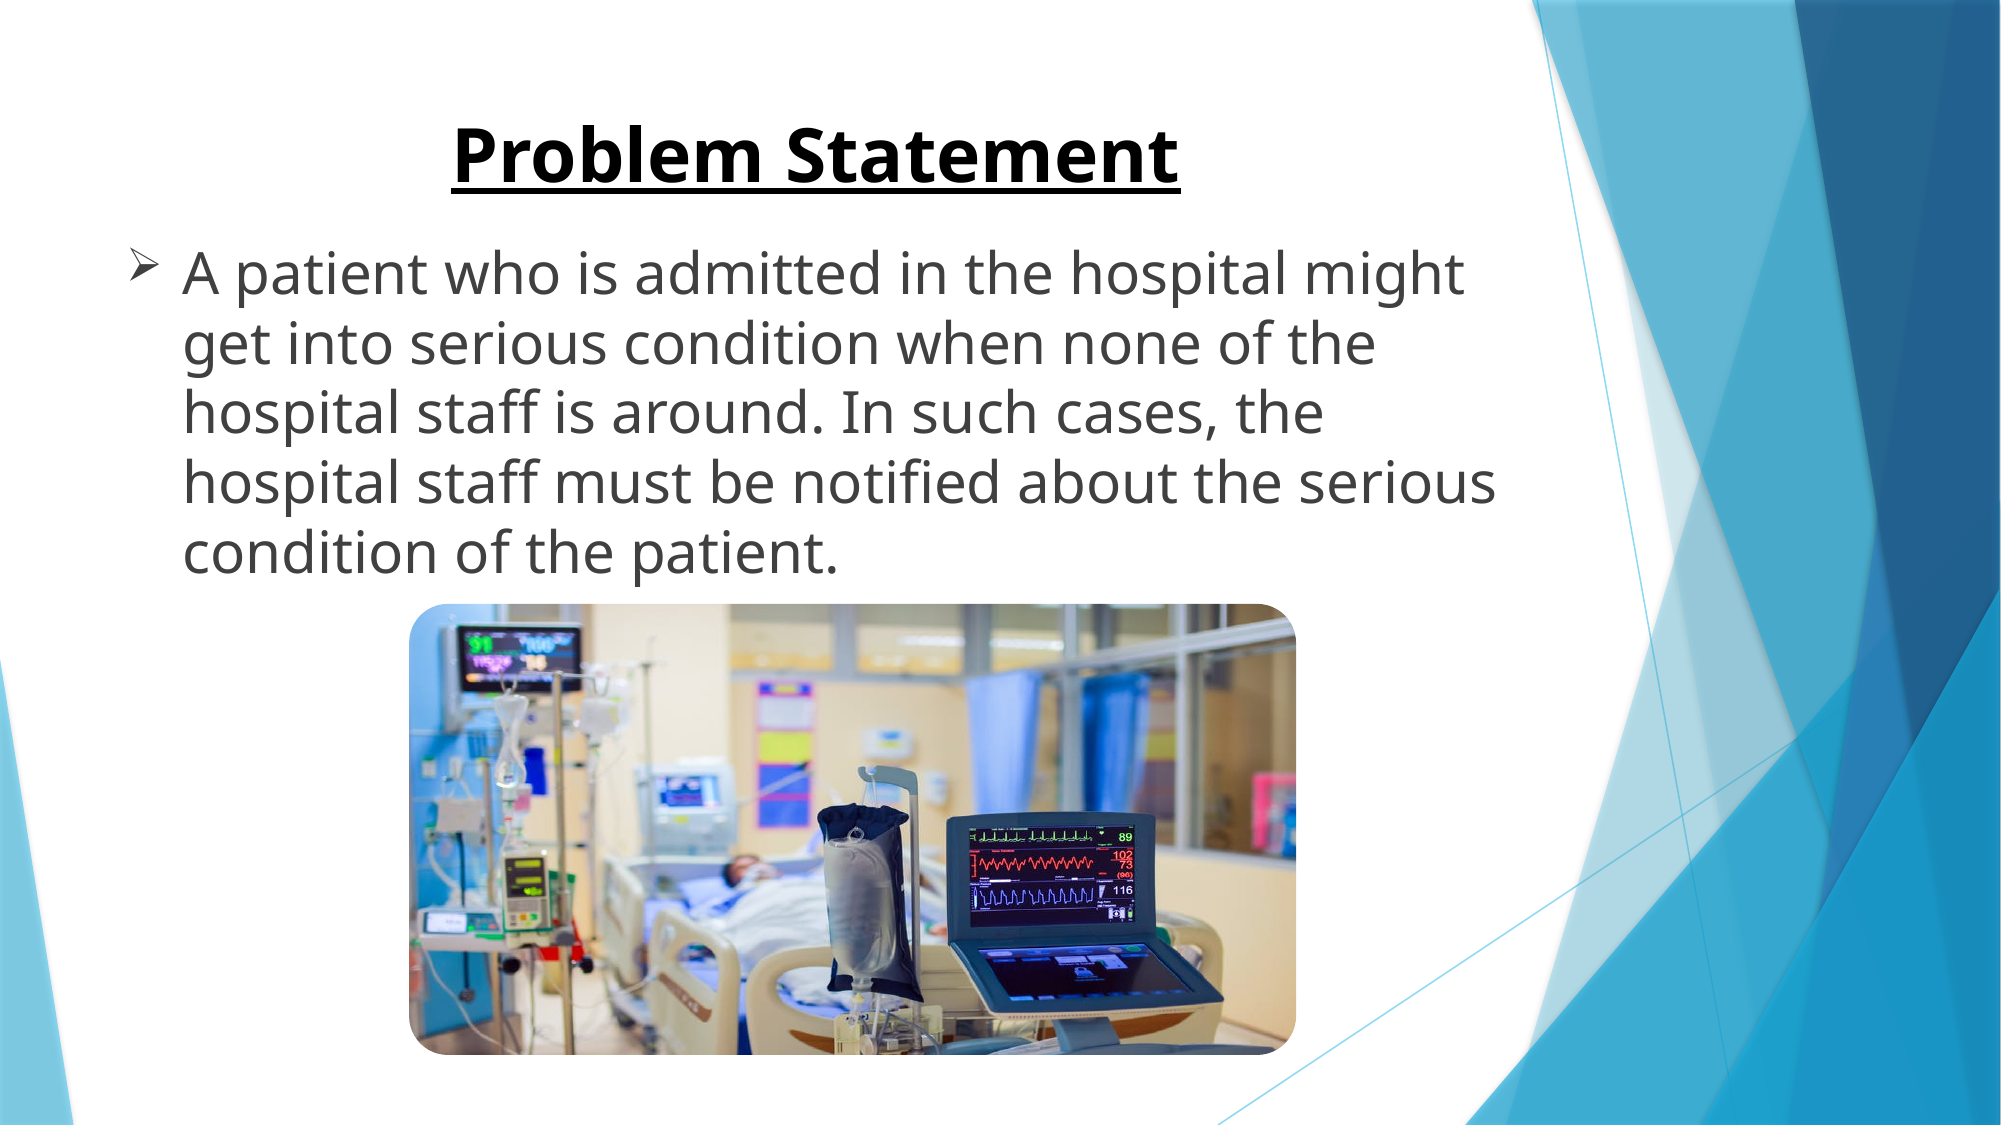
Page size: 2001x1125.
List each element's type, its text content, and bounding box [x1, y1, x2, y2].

picture [408, 603, 1297, 1056]
list A patient who is admitted in the hospital might get into serious condition when none of the hospital staff is around. In such cases, the hospital staff must be notified about the serious condition of the patient. [111, 228, 1522, 613]
title Problem Statement [111, 99, 1522, 228]
